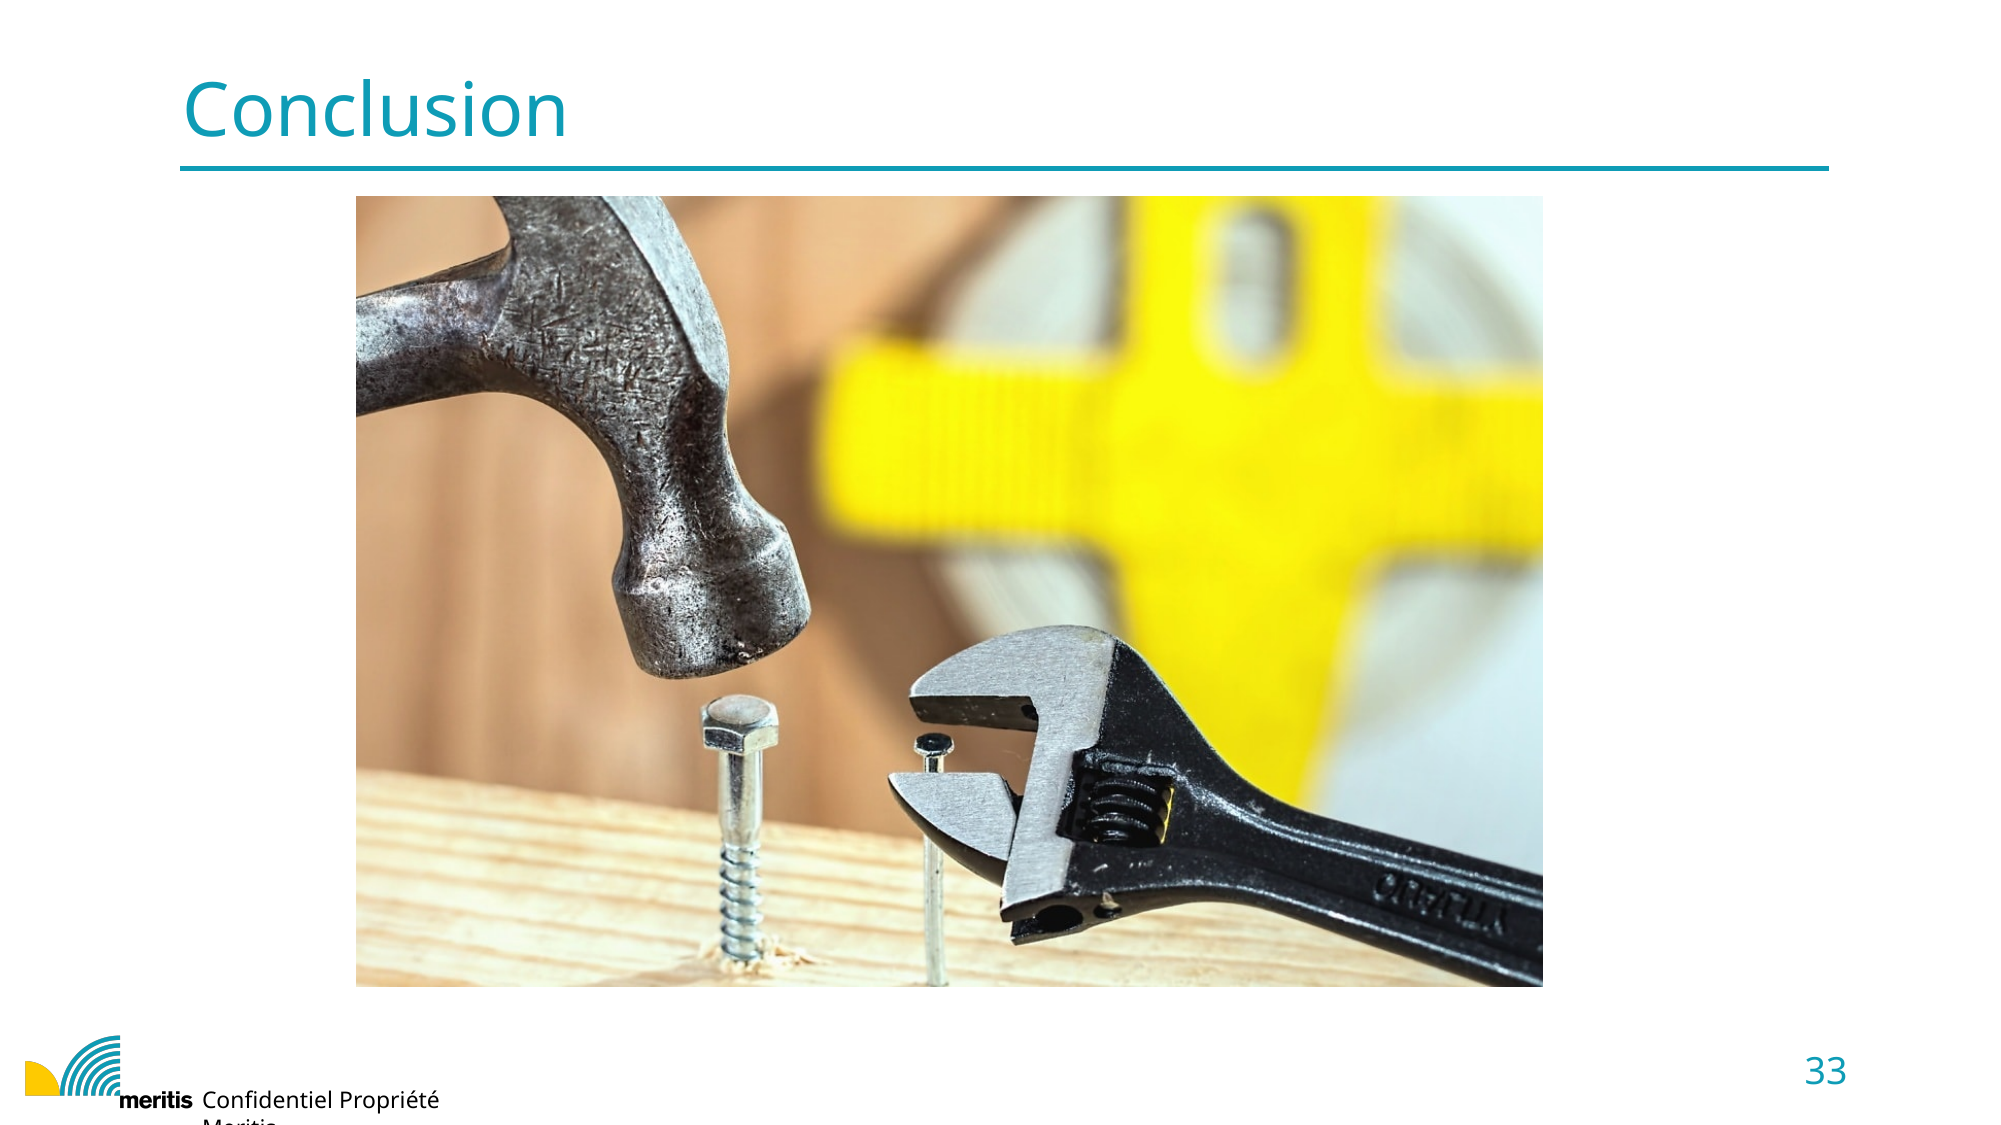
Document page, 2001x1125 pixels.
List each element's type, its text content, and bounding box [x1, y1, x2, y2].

list Conclusion [167, 64, 1830, 180]
picture [11, 976, 204, 1125]
slide_number 33 [1412, 1042, 1863, 1103]
picture [356, 196, 1543, 987]
